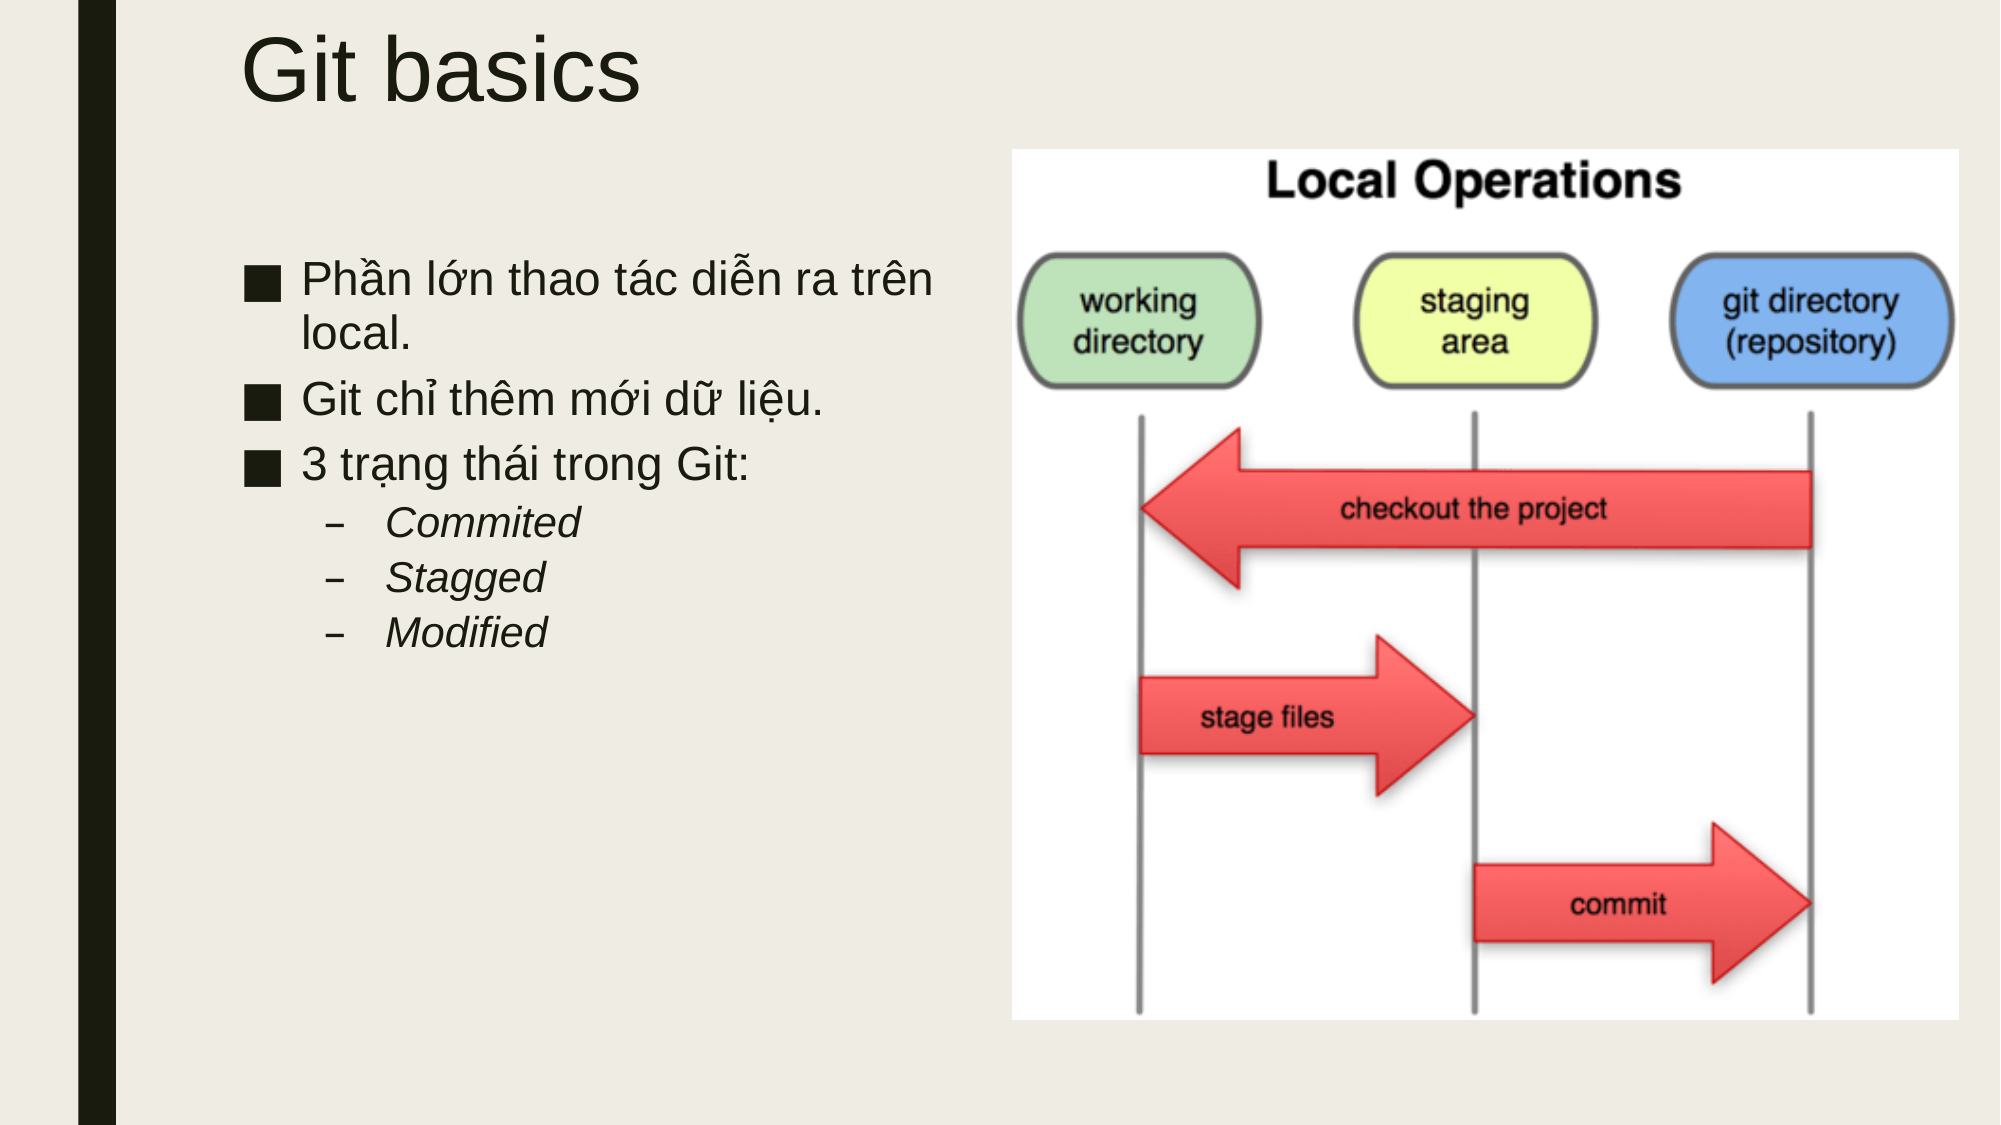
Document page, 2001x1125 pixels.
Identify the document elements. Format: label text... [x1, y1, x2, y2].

title Git basics [225, 16, 1800, 150]
list Phần lớn thao tác diễn ra trên local. Git chỉ thêm mới dữ liệu. 3 trạng thái trong Git: Commited Stagged Modified [225, 245, 1012, 668]
picture [1012, 149, 1959, 1020]
